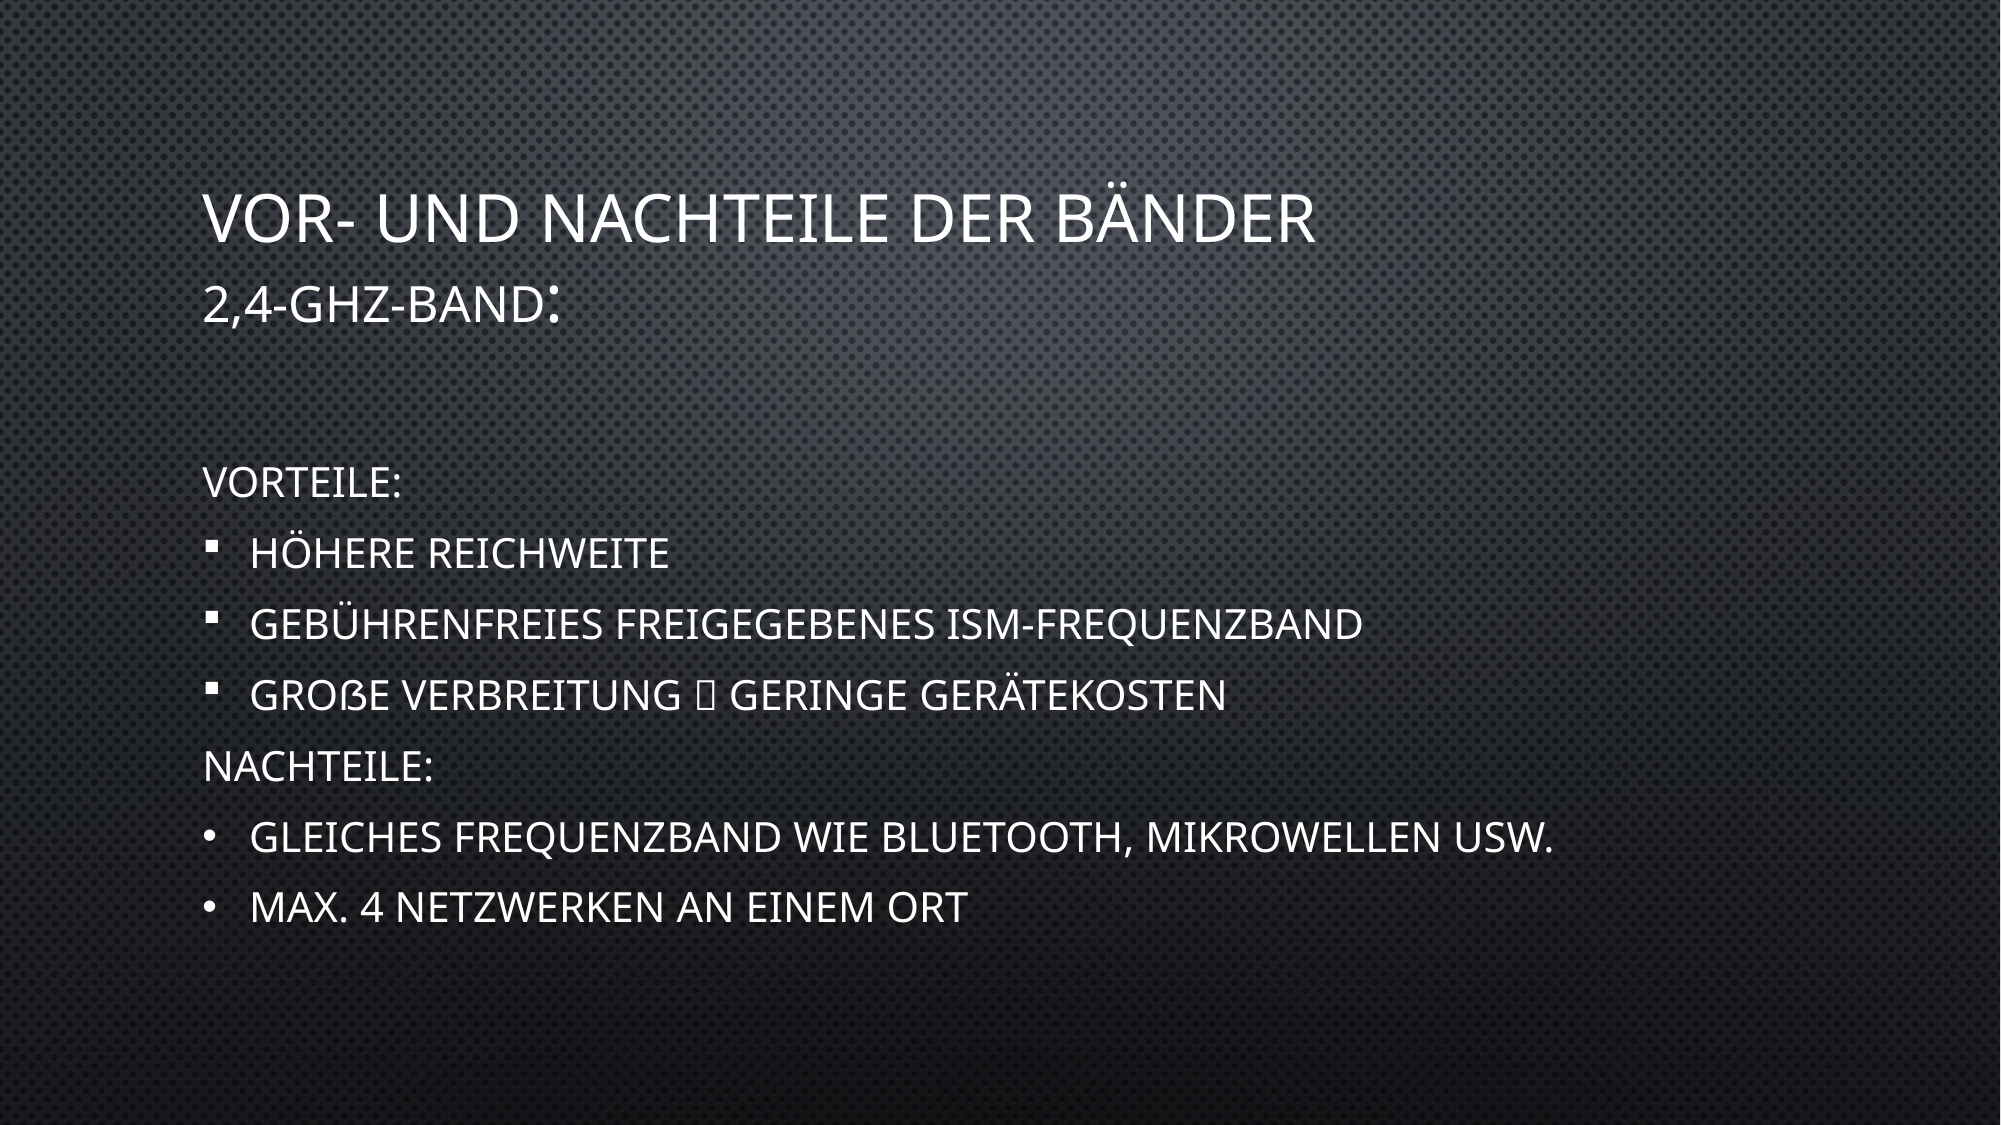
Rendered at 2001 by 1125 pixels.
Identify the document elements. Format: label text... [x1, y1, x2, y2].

list Vorteile: Höhere Reichweite Gebührenfreies freigegebenes ISM-Frequenzband Große Verbreitung  geringe Gerätekosten Nachteile: Gleiches Frequenzband wie Bluetooth, Mikrowellen usw. Max. 4 Netzwerken an einem Ort [187, 437, 1813, 950]
title Vor- und Nachteile der Bänder 2,4-GHz-Band: [187, 99, 1813, 413]
